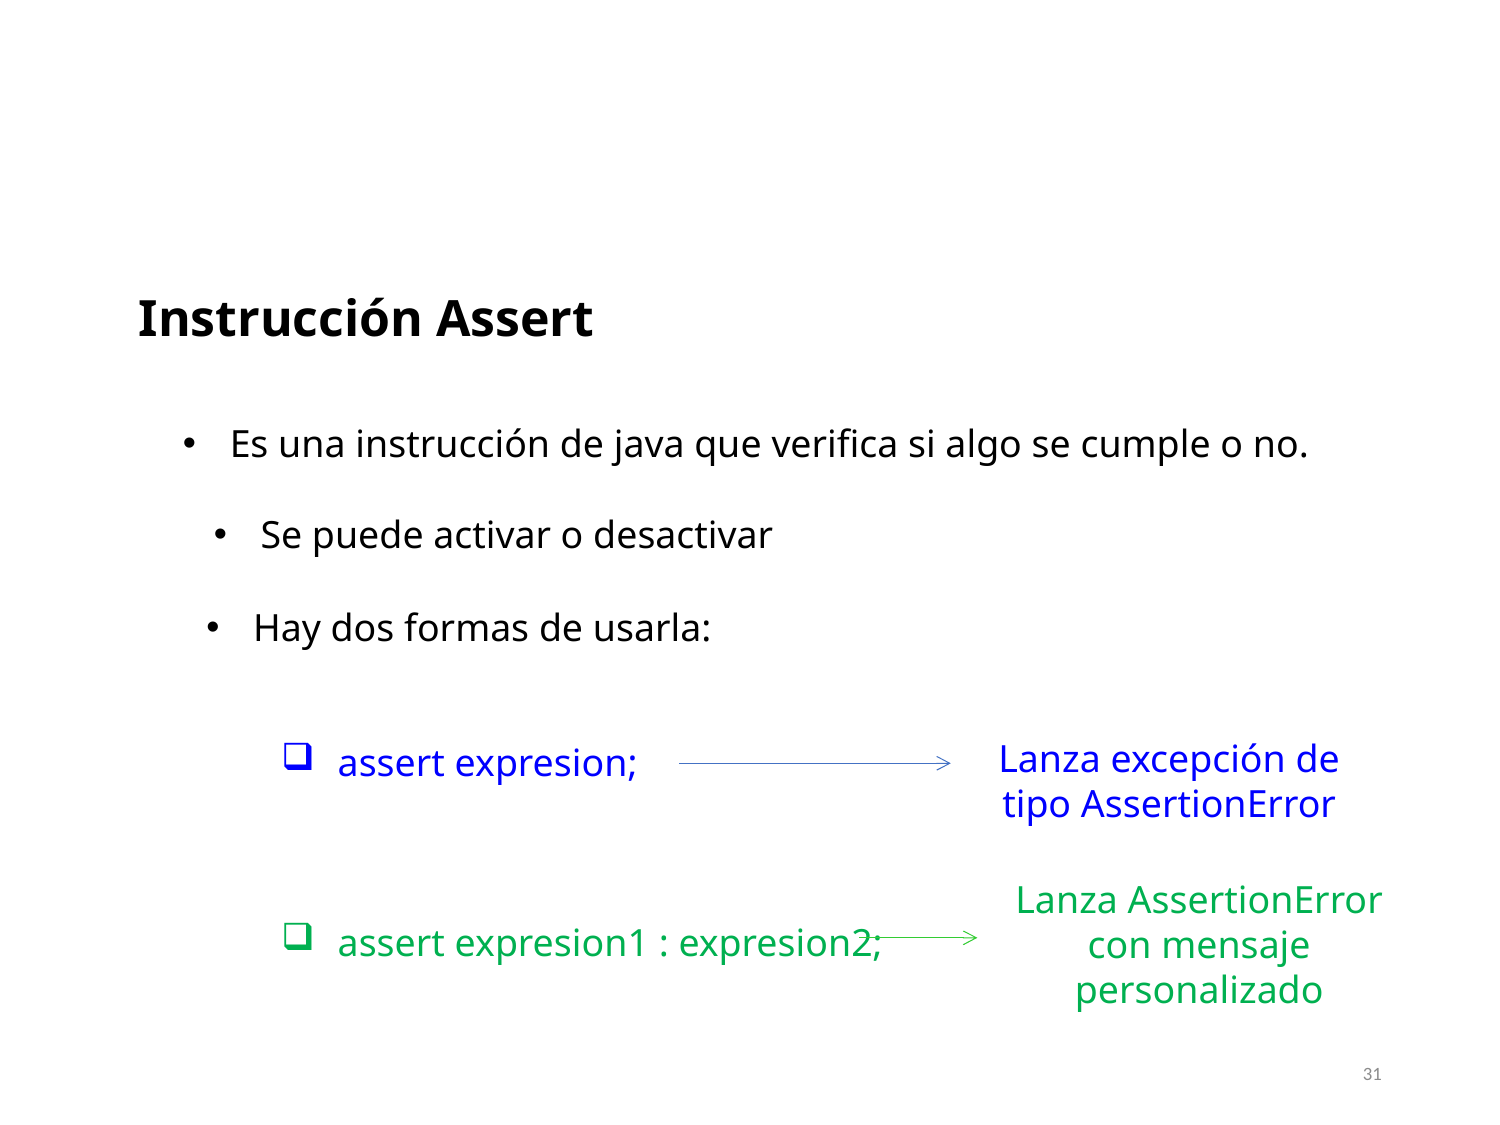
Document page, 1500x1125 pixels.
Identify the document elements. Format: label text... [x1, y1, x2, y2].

text_box Es una instrucción de java que verifica si algo se cumple o no. [168, 412, 1325, 473]
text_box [679, 727, 1377, 834]
text_box Instrucción Assert [123, 278, 928, 354]
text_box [859, 869, 1407, 976]
text_box Se puede activar o desactivar [198, 503, 789, 564]
text_box Hay dos formas de usarla: assert expresion; assert expresion1 : expresion2; [191, 596, 898, 972]
slide_number 31 [1059, 1042, 1397, 1103]
